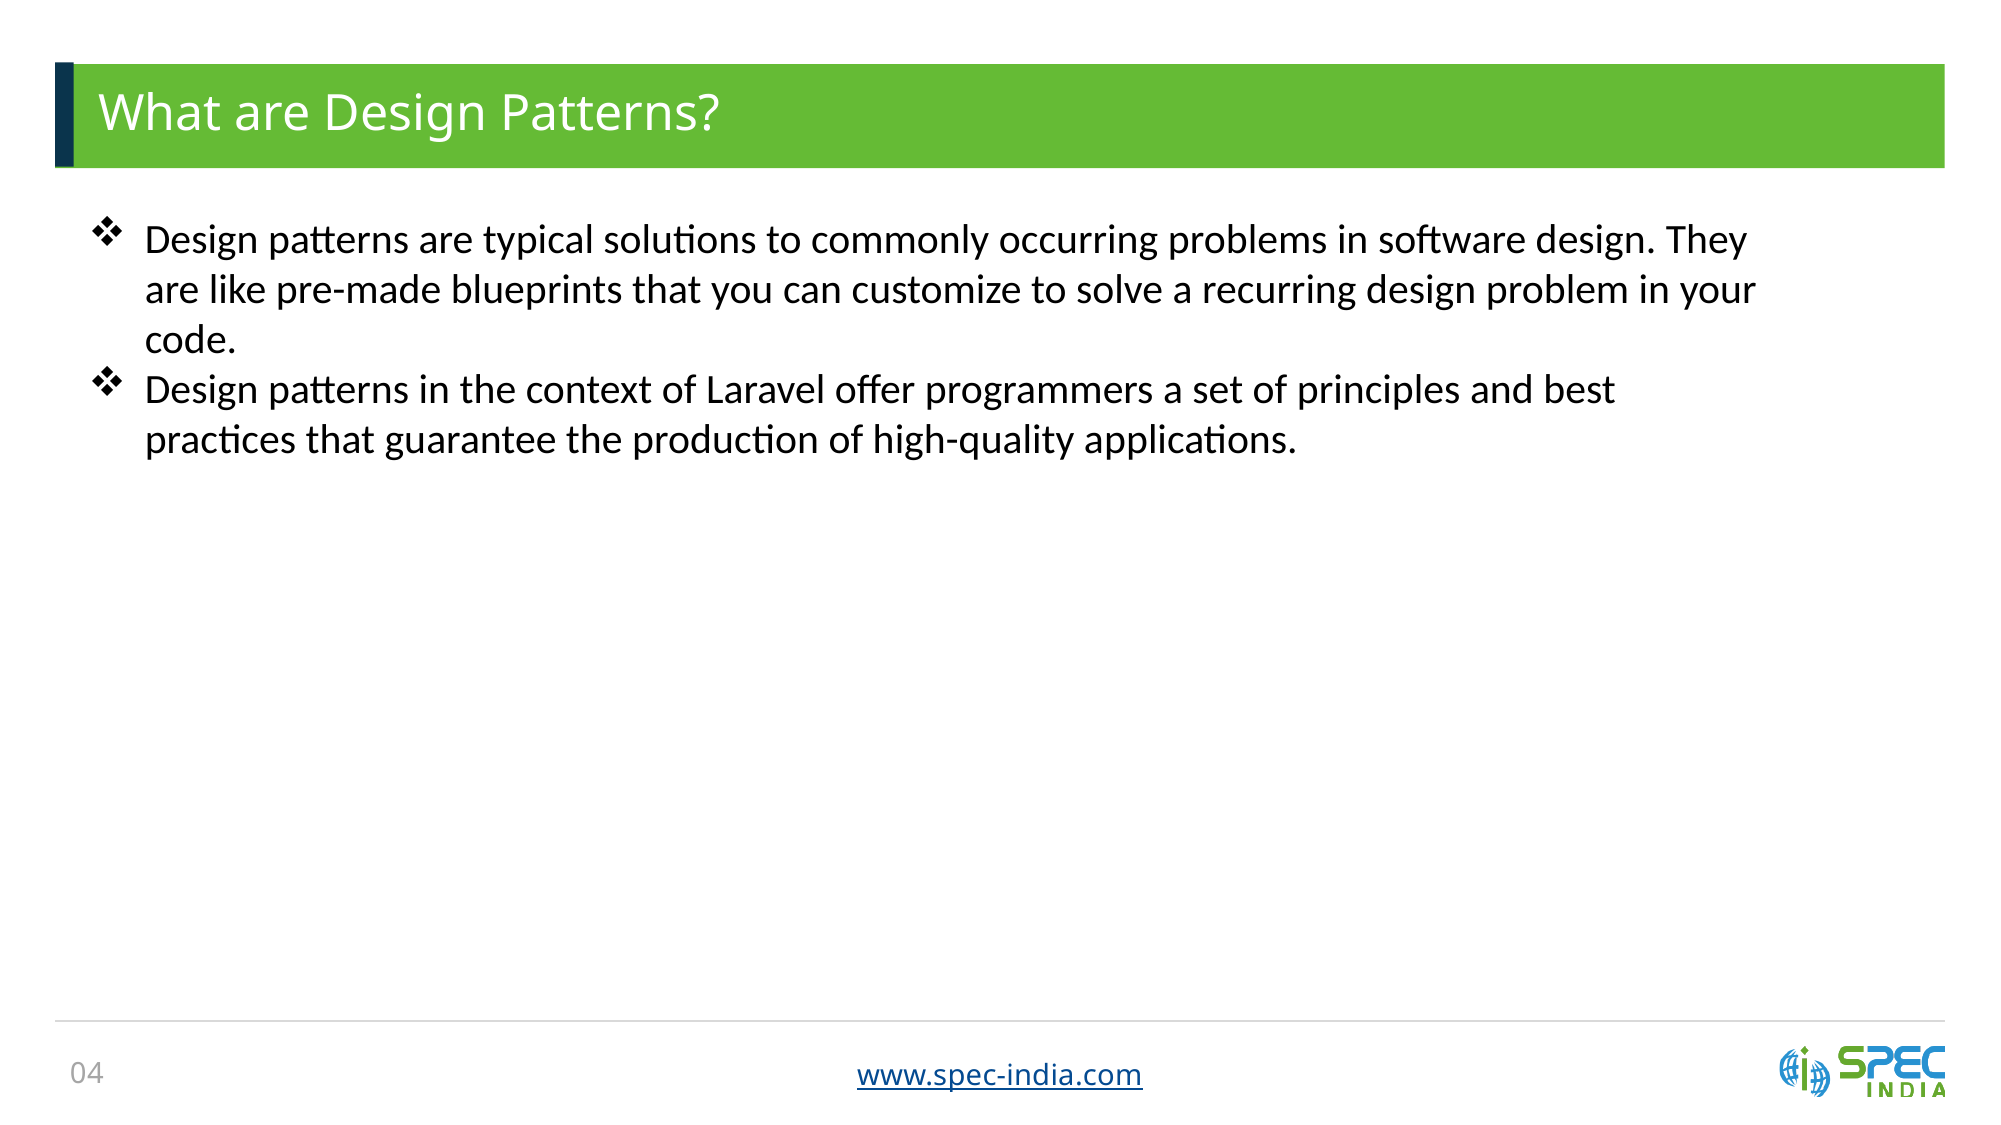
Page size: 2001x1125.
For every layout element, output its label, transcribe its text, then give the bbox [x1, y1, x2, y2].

text_box 04 [55, 1046, 119, 1097]
text_box Design patterns are typical solutions to commonly occurring problems in software design. They are like pre-made blueprints that you can customize to solve a recurring design problem in your code. Design patterns in the context of Laravel offer programmers a set of principles and best practices that guarantee the production of high-quality applications. [73, 204, 1780, 470]
text_box [1311, 63, 1946, 169]
text_box [54, 61, 75, 168]
title What are Design Patterns? [83, 20, 1311, 204]
text_box www.spec-india.com [793, 1057, 1207, 1093]
text_box [54, 63, 83, 169]
picture [1779, 1046, 1945, 1097]
